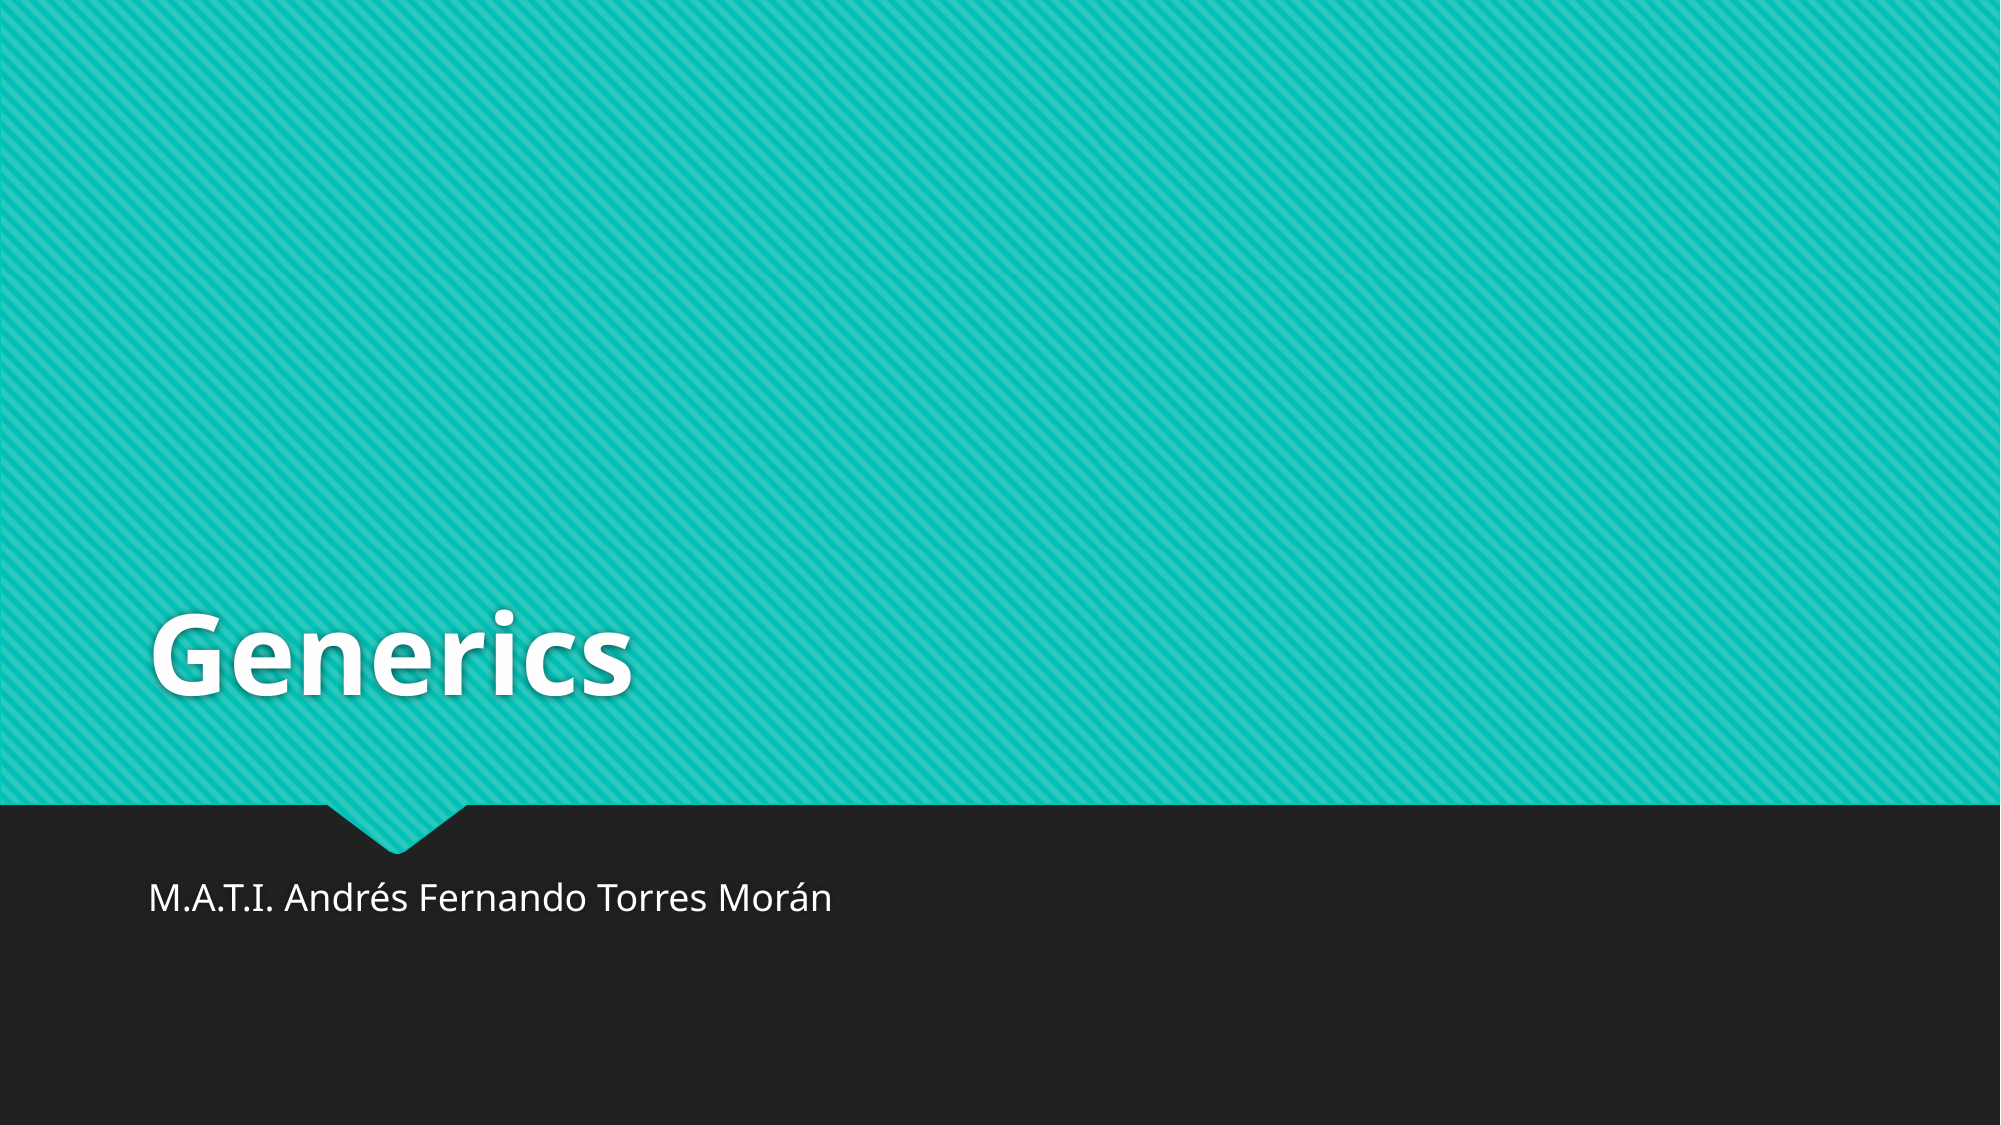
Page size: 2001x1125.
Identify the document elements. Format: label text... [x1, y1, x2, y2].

subtitle M.A.T.I. Andrés Fernando Torres Morán [132, 866, 1868, 938]
title Generics [132, 237, 1868, 726]
